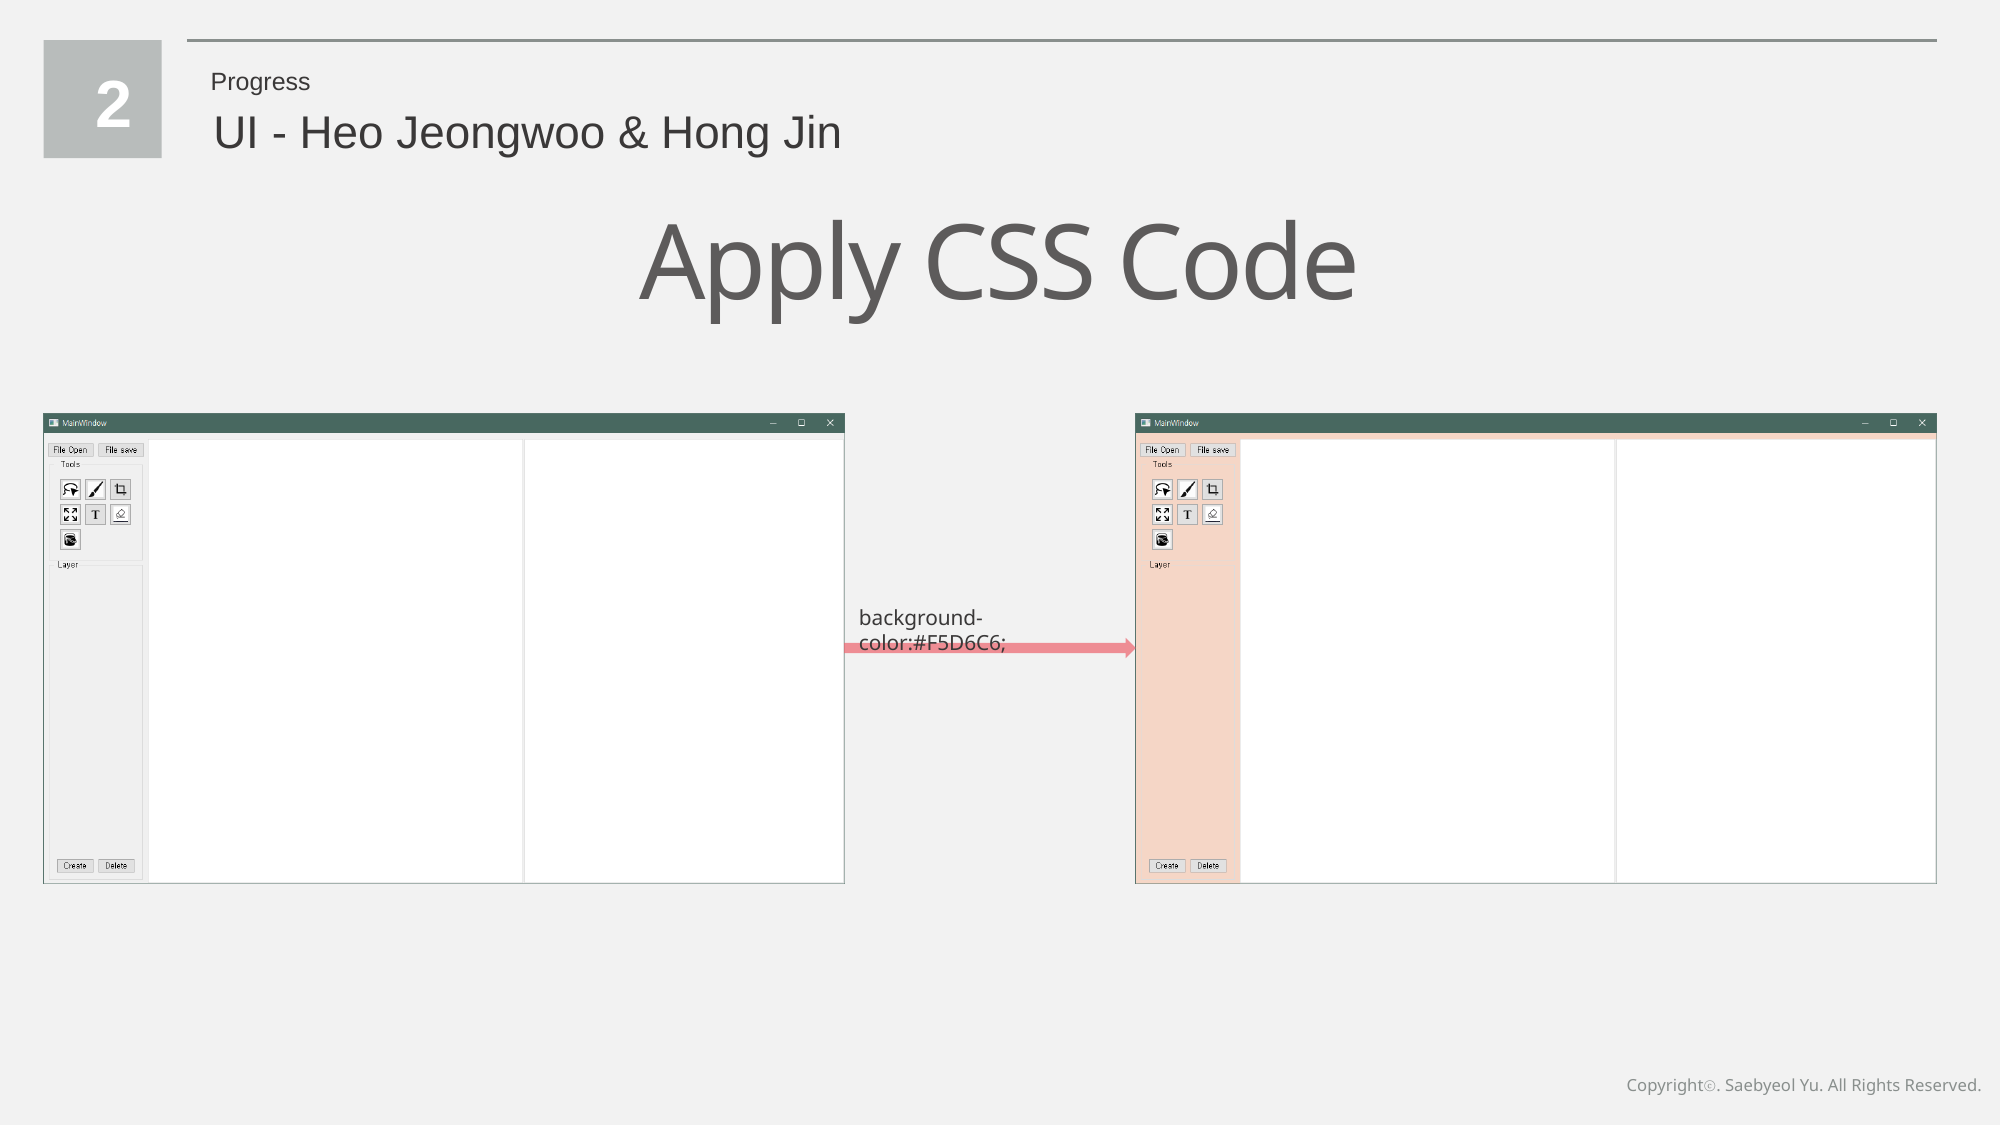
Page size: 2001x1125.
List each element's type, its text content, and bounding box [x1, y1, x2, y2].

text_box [194, 57, 862, 167]
picture [43, 413, 845, 884]
text_box [42, 39, 163, 159]
text_box 2 [80, 52, 123, 148]
text_box background-color:#F5D6C6; [845, 597, 1135, 663]
text_box Apply CSS Code [624, 187, 1375, 328]
picture [1135, 413, 1937, 884]
